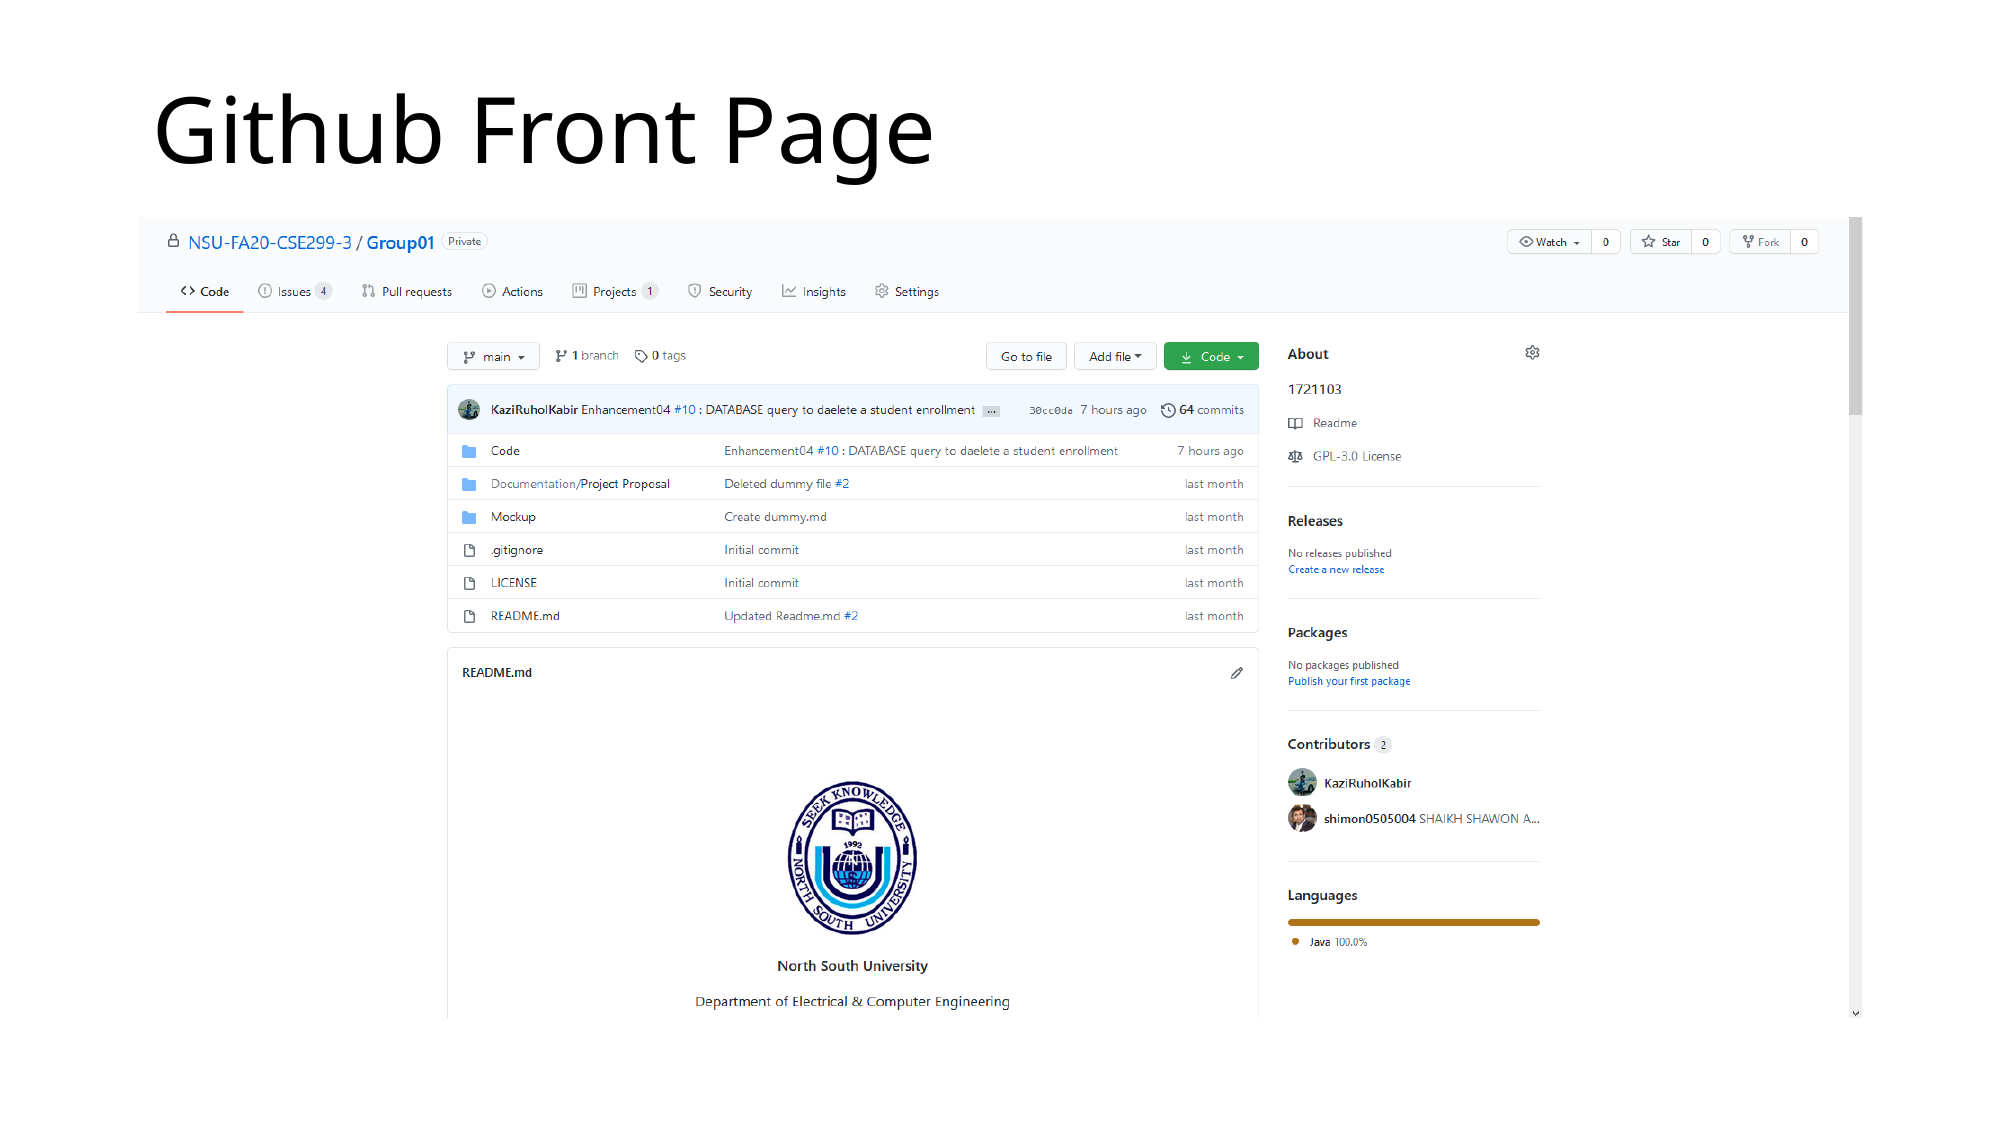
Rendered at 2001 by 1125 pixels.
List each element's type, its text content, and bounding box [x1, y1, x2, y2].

title Github Front Page [137, 59, 1863, 208]
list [137, 217, 1863, 1018]
